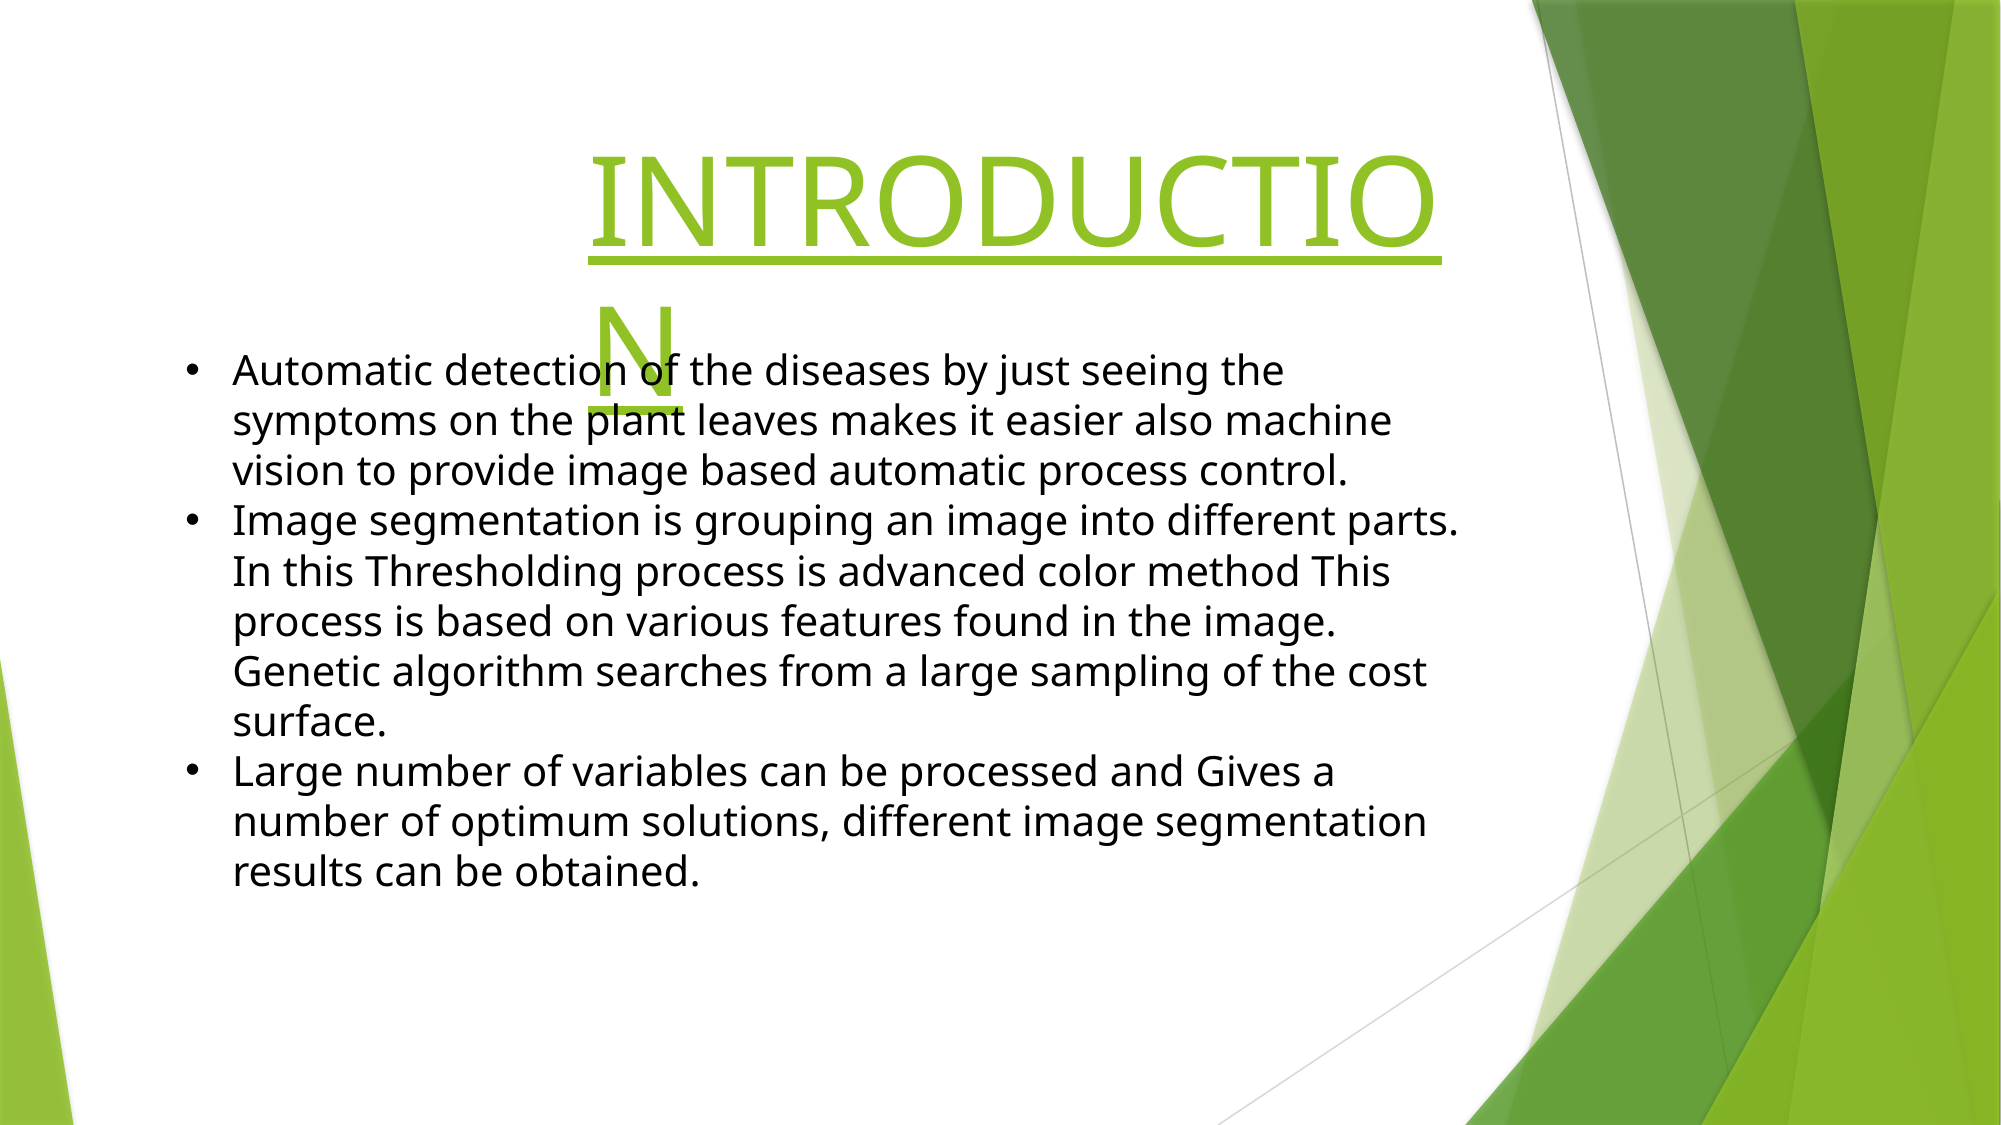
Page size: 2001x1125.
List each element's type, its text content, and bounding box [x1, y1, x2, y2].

text_box INTRODUCTION [573, 113, 1551, 429]
text_box Automatic detection of the diseases by just seeing the symptoms on the plant leaves makes it easier also machine vision to provide image based automatic process control. Image segmentation is grouping an image into different parts. In this Thresholding process is advanced color method This process is based on various features found in the image. Genetic algorithm searches from a large sampling of the cost surface. Large number of variables can be processed and Gives a number of optimum solutions, different image segmentation results can be obtained. [170, 336, 1487, 902]
